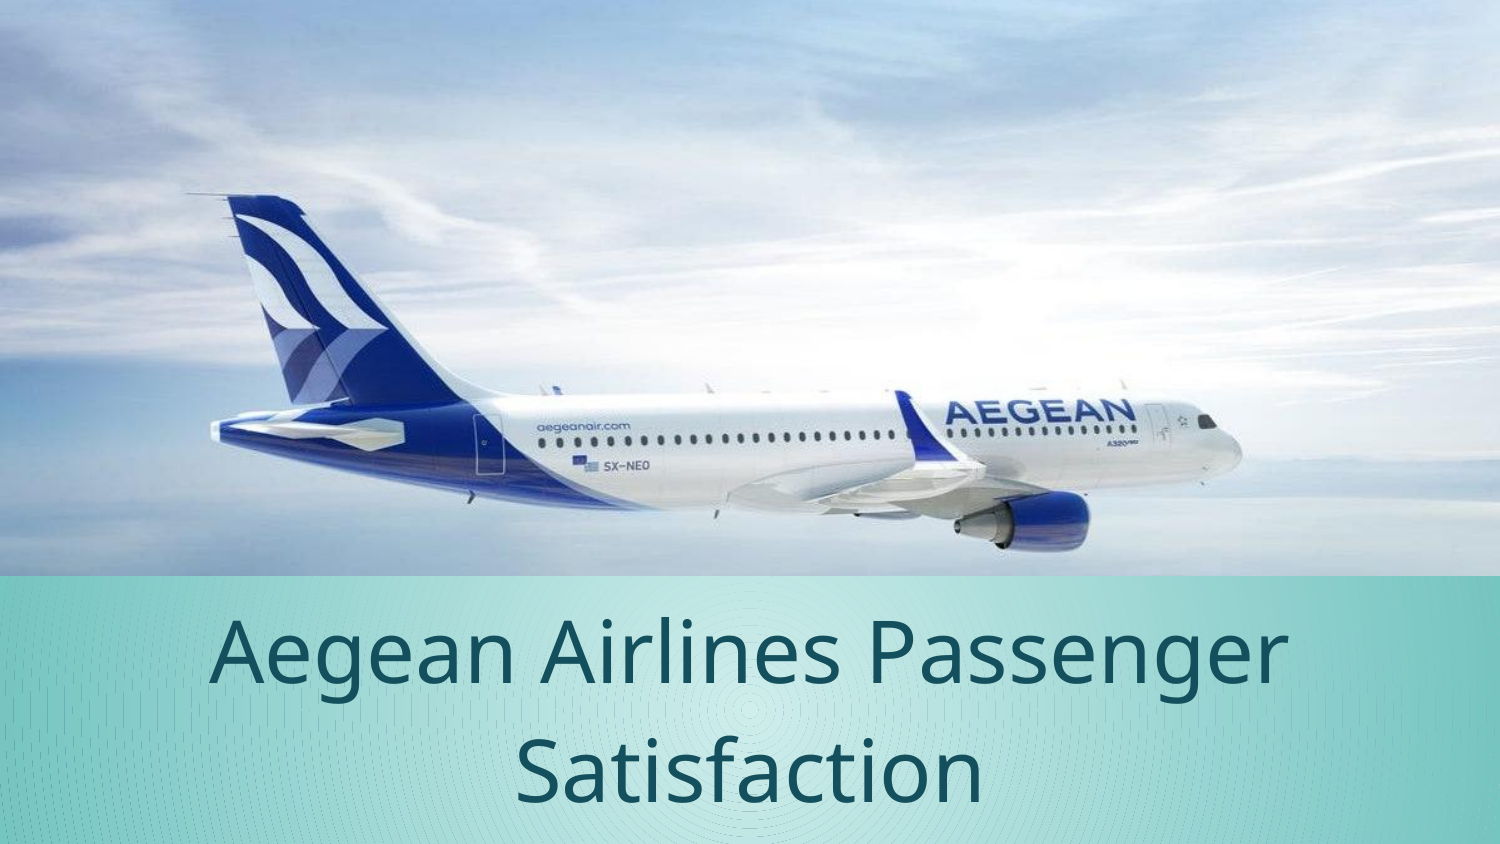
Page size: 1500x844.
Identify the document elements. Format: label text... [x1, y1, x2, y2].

picture [0, 0, 1500, 576]
title Aegean Airlines Passenger Satisfaction [0, 576, 1500, 844]
